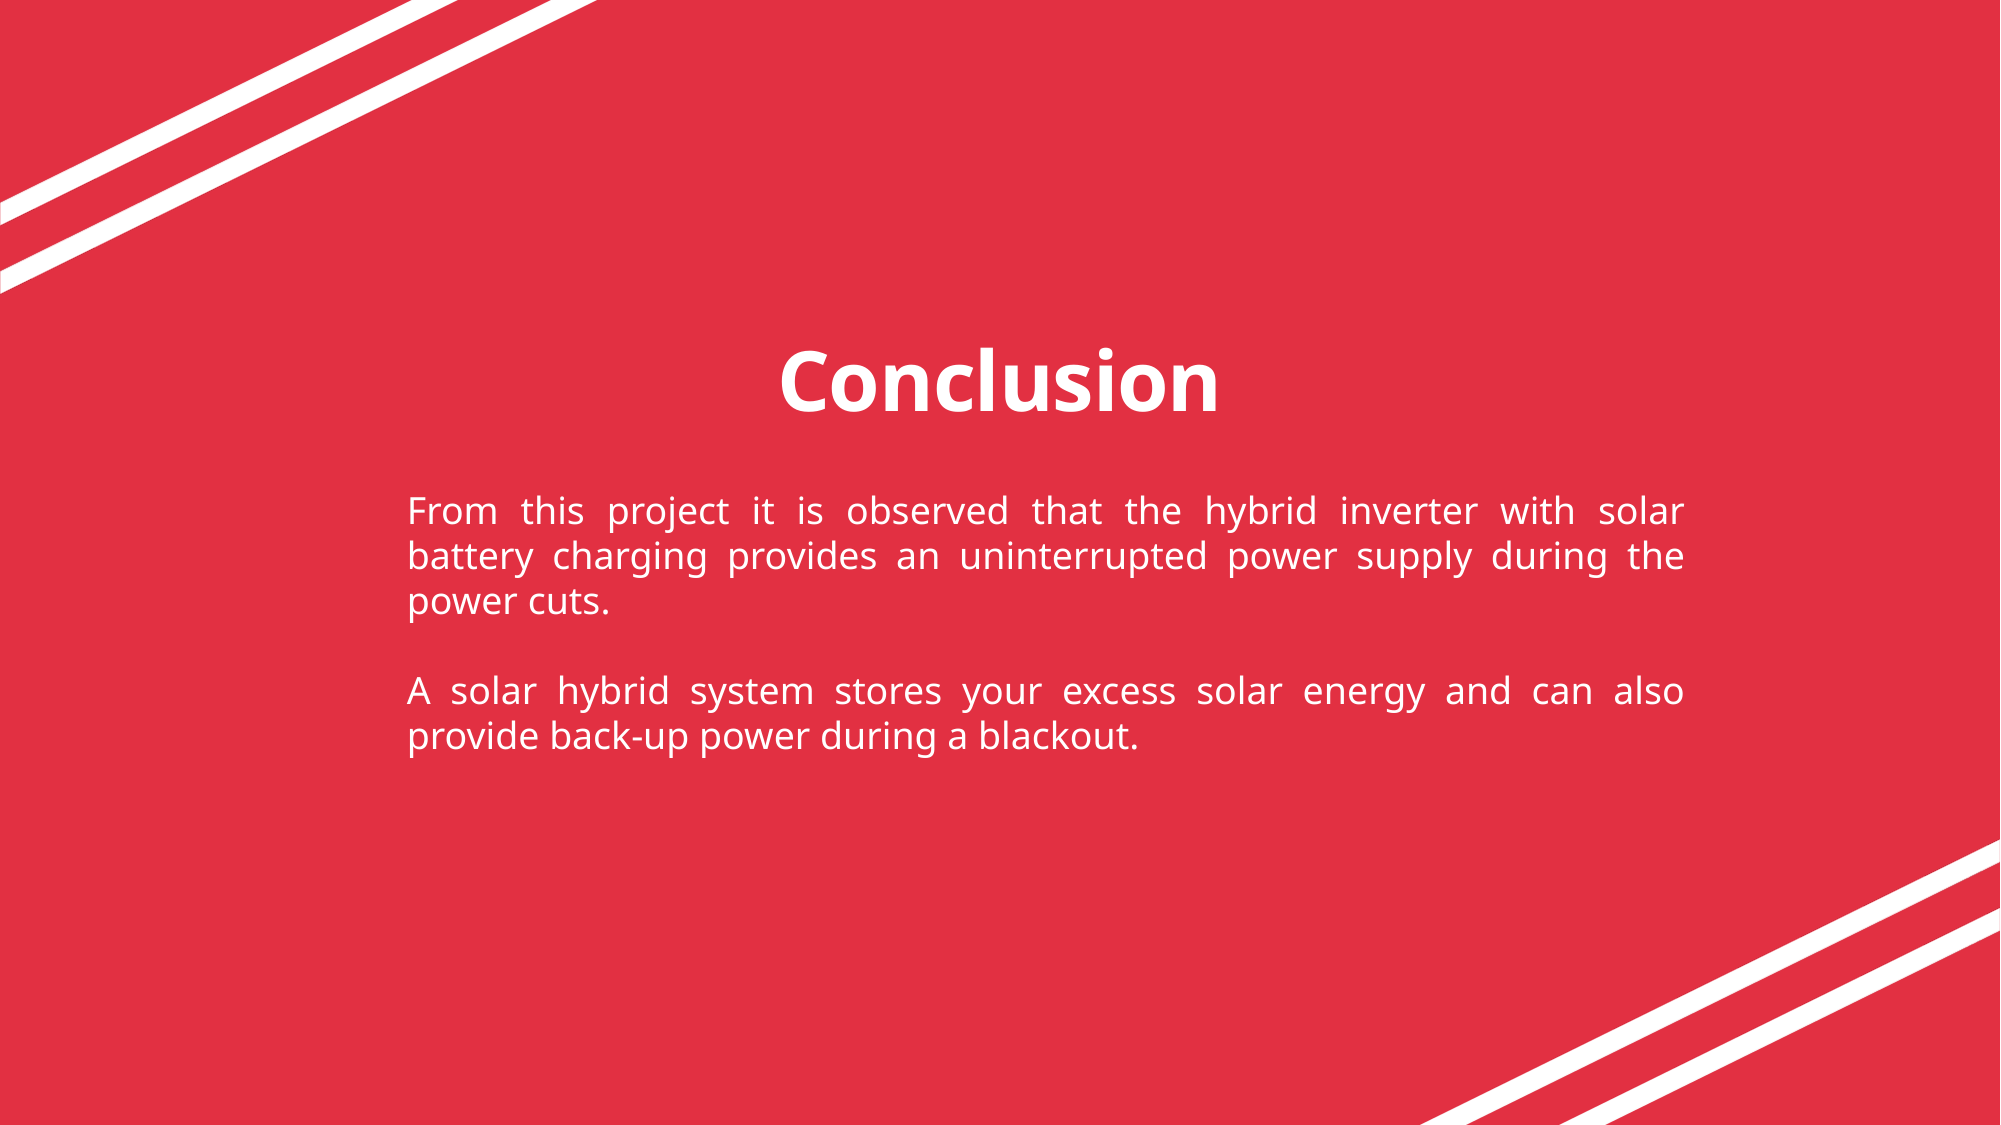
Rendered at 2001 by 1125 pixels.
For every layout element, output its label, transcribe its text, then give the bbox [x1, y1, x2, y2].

title Conclusion [250, 327, 1750, 429]
list From this project it is observed that the hybrid inverter with solar battery charging provides an uninterrupted power supply during the power cuts. A solar hybrid system stores your excess solar energy and can also provide back-up power during a blackout. [406, 486, 1687, 739]
picture [0, 0, 2000, 1125]
